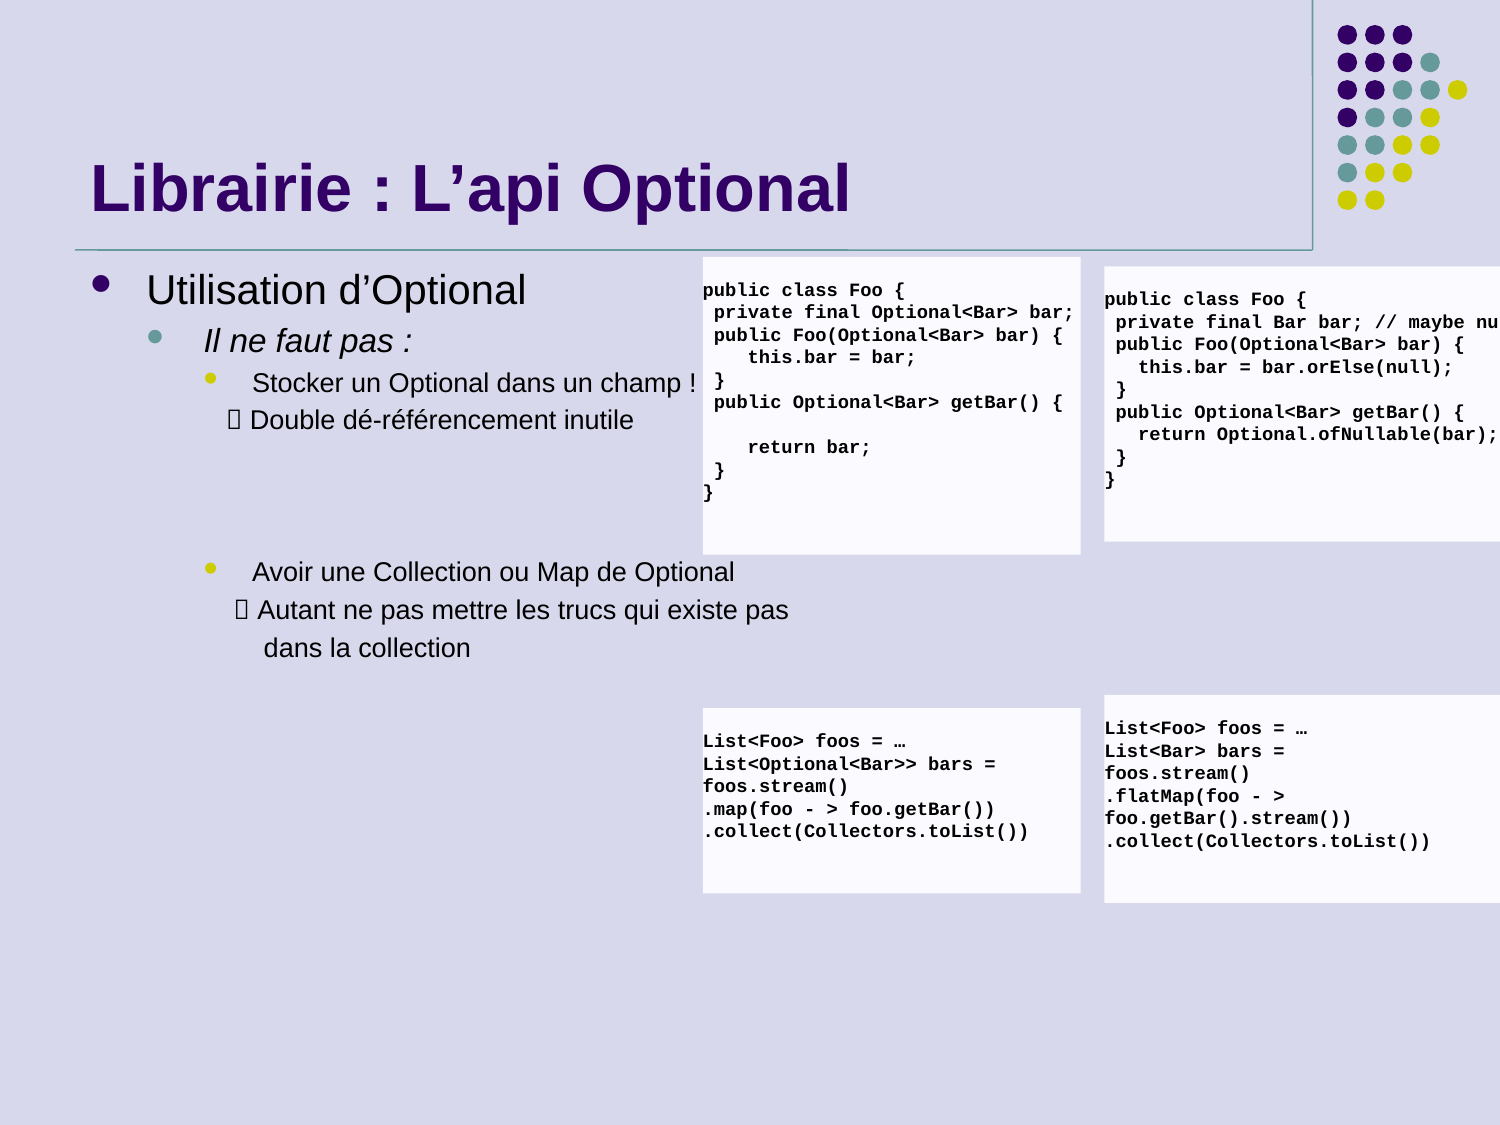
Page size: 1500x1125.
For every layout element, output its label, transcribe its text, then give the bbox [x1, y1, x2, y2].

text_box public class Foo { private final Optional<Bar> bar; public Foo(Optional<Bar> bar) { this.bar = bar; } public Optional<Bar> getBar() { return bar; } } [702, 256, 1081, 555]
text_box public class Foo { private final Bar bar; // maybe null public Foo(Optional<Bar> bar) { this.bar = bar.orElse(null); } public Optional<Bar> getBar() { return Optional.ofNullable(bar); } } [1104, 266, 1500, 542]
text_box List<Foo> foos = … List<Optional<Bar>> bars = foos.stream() .map(foo - > foo.getBar()) .collect(Collectors.toList()) [702, 708, 1081, 894]
title Librairie : L’api Optional [75, 20, 1313, 233]
text_box List<Foo> foos = … List<Bar> bars = foos.stream() .flatMap(foo - > foo.getBar().stream()) .collect(Collectors.toList()) [1104, 694, 1500, 903]
list Utilisation d’Optional Il ne faut pas : Stocker un Optional dans un champ !  Double dé-référencement inutile Avoir une Collection ou Map de Optional  Autant ne pas mettre les trucs qui existe pas dans la collection [75, 255, 1425, 1059]
